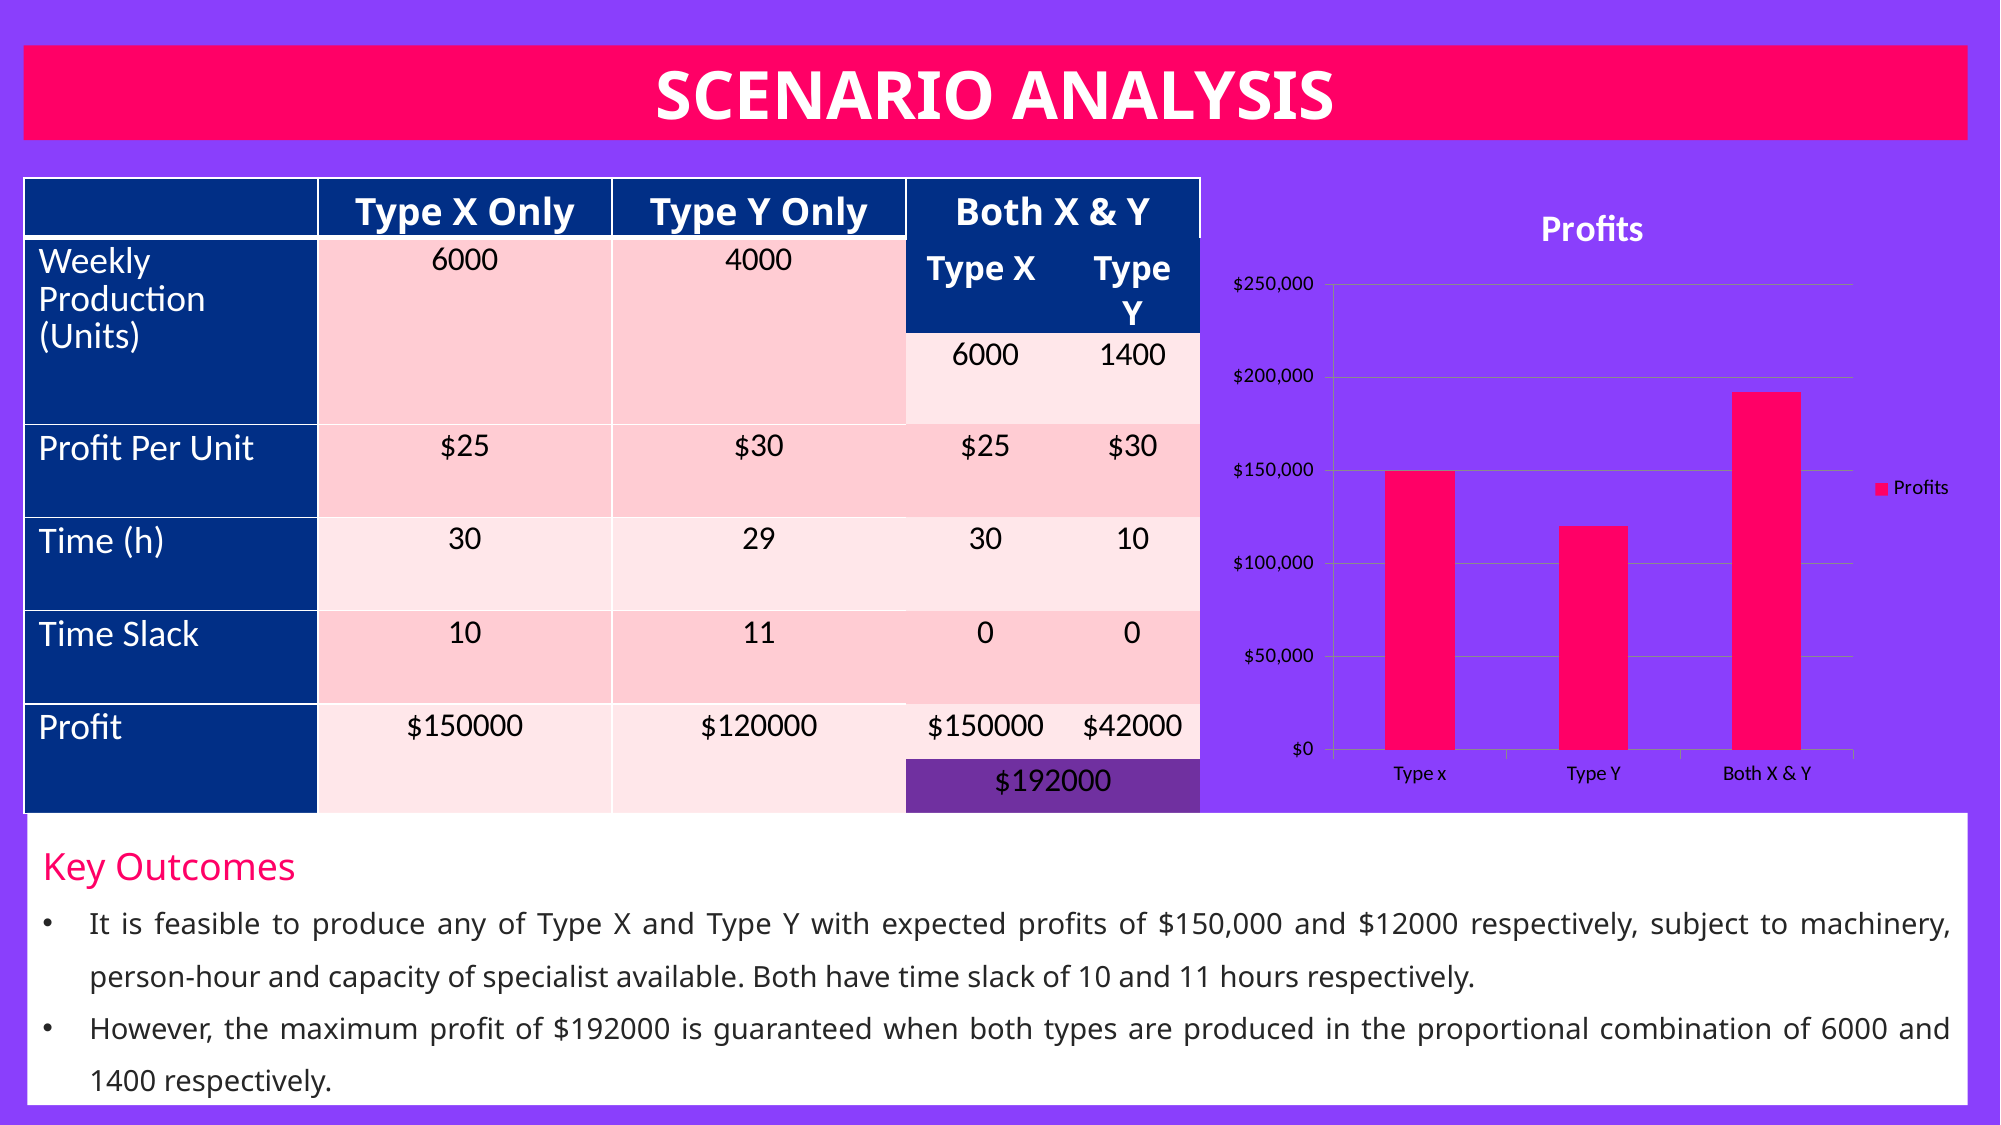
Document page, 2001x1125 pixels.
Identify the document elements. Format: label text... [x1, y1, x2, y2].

table_header Type Y Only [613, 179, 905, 235]
table_cell 0 [906, 611, 1065, 704]
table_cell Profit [25, 705, 317, 813]
table_cell 0 [1065, 611, 1200, 704]
table_cell $30 [613, 425, 906, 517]
table_cell $150000 [319, 705, 611, 812]
table_cell $150000 [906, 704, 1065, 759]
table_cell $192000 [906, 759, 1200, 812]
table_cell $42000 [1065, 704, 1200, 759]
table_cell Type Y [1065, 238, 1200, 333]
chart [1217, 181, 1968, 798]
table_header [25, 179, 317, 235]
table_cell 11 [613, 611, 906, 703]
table_cell Weekly Production (Units) [25, 240, 317, 424]
table_cell 30 [319, 518, 611, 610]
table_cell Type X [906, 238, 1065, 333]
text_box Key Outcomes It is feasible to produce any of Type X and Type Y with expected profits of $150,000 and $12000 respectively, subject to machinery, person-hour and capacity of specialist available. Both have time slack of 10 and 11 hours respectively. However, the maximum profit of $192000 is guaranteed when both types are produced in the proportional combination of 6000 and 1400 respectively. [27, 812, 1968, 1106]
table_cell $120000 [613, 705, 906, 812]
table_cell 6000 [319, 240, 611, 424]
table_cell $30 [1065, 424, 1200, 517]
table_header Type X Only [319, 179, 611, 235]
table_cell $25 [319, 425, 611, 517]
text_box SCENARIO ANALYSIS [23, 45, 1968, 141]
table_cell Time Slack [25, 611, 317, 703]
table_cell 10 [1065, 517, 1200, 611]
table_cell 1400 [1065, 333, 1200, 424]
table_cell 4000 [613, 240, 906, 424]
table_cell 6000 [906, 333, 1065, 424]
table_cell Time (h) [25, 518, 317, 610]
table_header Both X & Y [907, 179, 1199, 238]
table_cell Profit Per Unit [25, 425, 317, 517]
table_cell 29 [613, 518, 906, 610]
table_cell 30 [906, 517, 1065, 611]
table_cell $25 [906, 424, 1065, 517]
table_cell 10 [319, 611, 611, 703]
